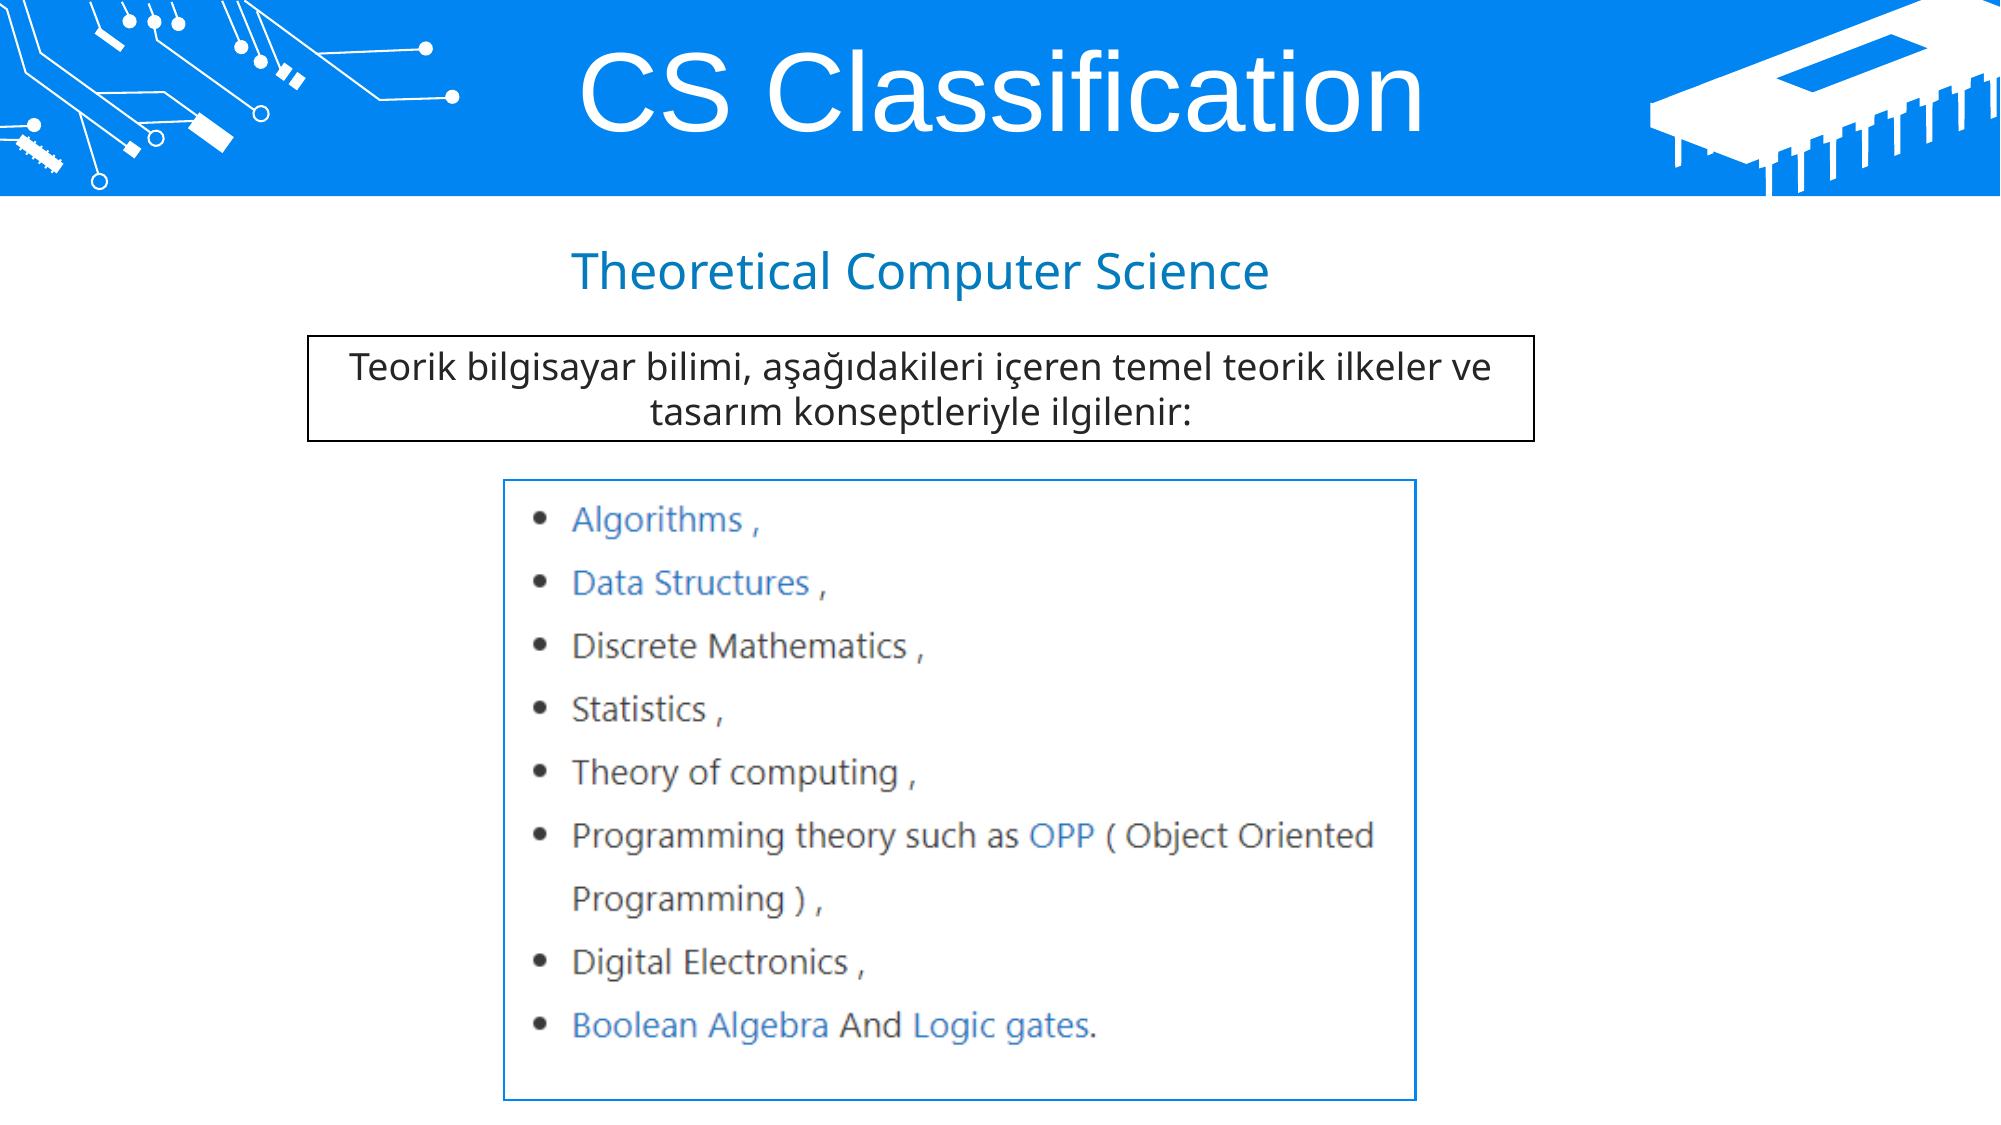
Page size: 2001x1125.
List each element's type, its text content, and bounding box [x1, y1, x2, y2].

list CS Classification [53, 27, 1952, 164]
text_box Theoretical Computer Science [556, 232, 1287, 307]
picture [504, 480, 1415, 1099]
text_box Teorik bilgisayar bilimi, aşağıdakileri içeren temel teorik ilkeler ve tasarım konseptleriyle ilgilenir: [307, 335, 1535, 442]
